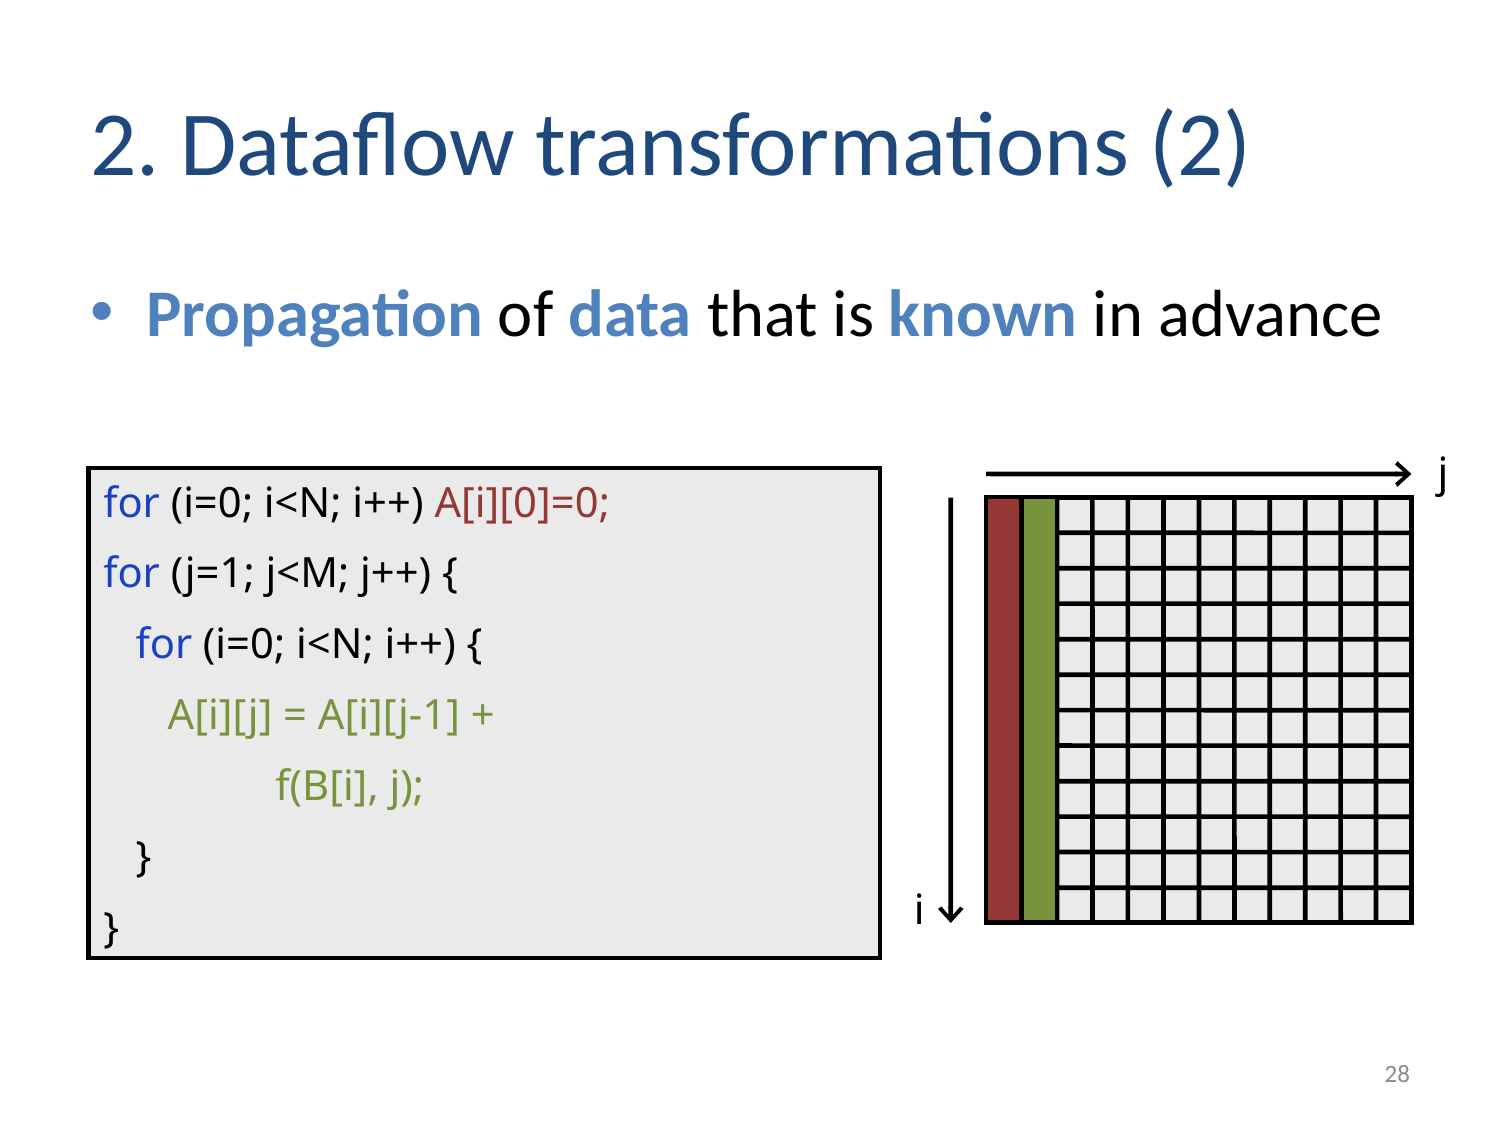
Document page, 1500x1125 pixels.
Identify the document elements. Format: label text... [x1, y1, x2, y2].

text_box for (i=0; i<N; i++) A[i][0]=0; for (j=1; j<M; j++) { for (i=0; i<N; i++) { A[i][j] = A[i][j-1] + f(B[i], j); } } [88, 467, 880, 958]
slide_number 28 [1074, 1042, 1425, 1103]
title 2. Dataflow transformations (2) [75, 45, 1425, 233]
list Propagation of data that is known in advance [75, 262, 1425, 1005]
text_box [891, 438, 1471, 941]
